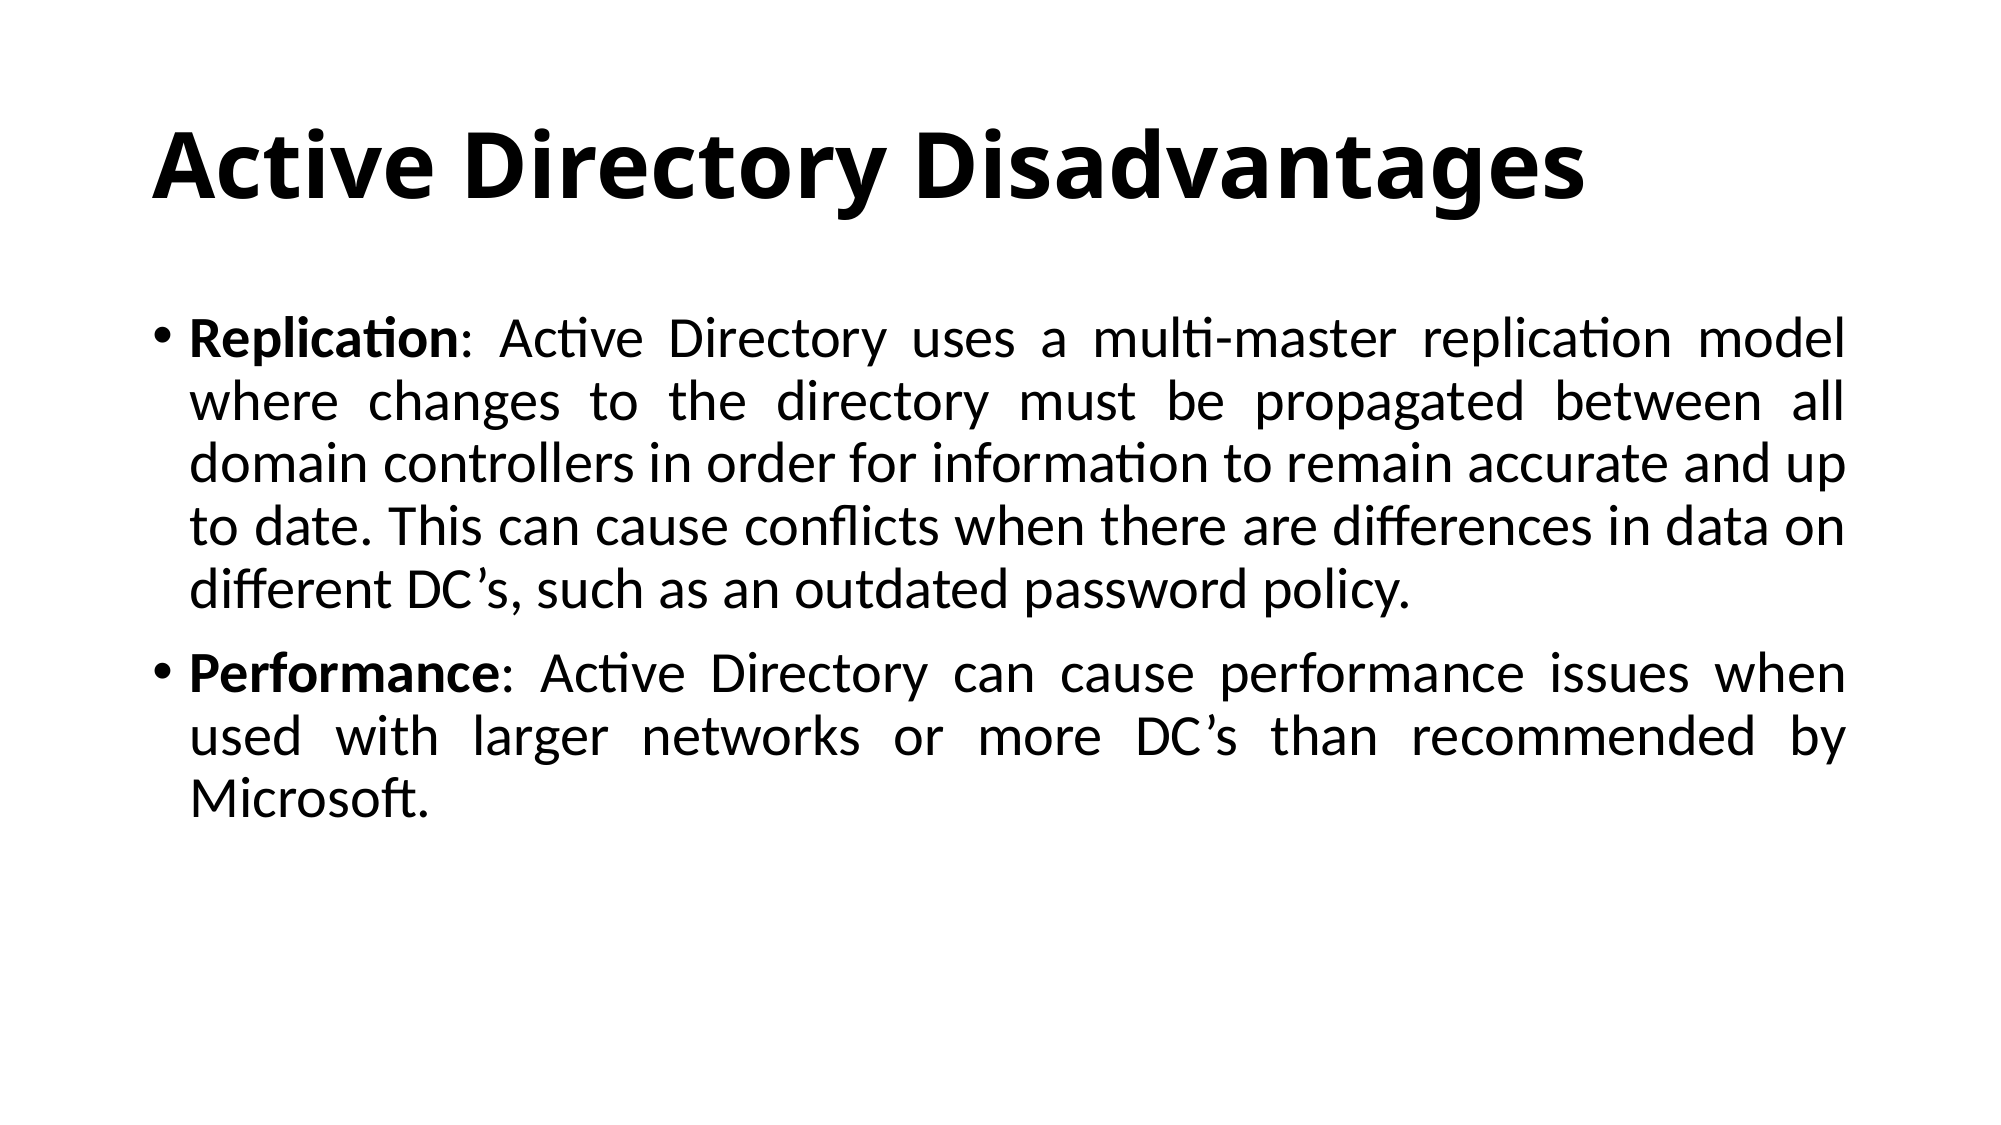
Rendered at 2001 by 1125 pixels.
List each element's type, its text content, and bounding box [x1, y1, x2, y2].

list Replication: Active Directory uses a multi-master replication model where changes to the directory must be propagated between all domain controllers in order for information to remain accurate and up to date. This can cause conflicts when there are differences in data on different DC’s, such as an outdated password policy. Performance: Active Directory can cause performance issues when used with larger networks or more DC’s than recommended by Microsoft. [137, 299, 1863, 1014]
title Active Directory Disadvantages [137, 59, 1863, 278]
